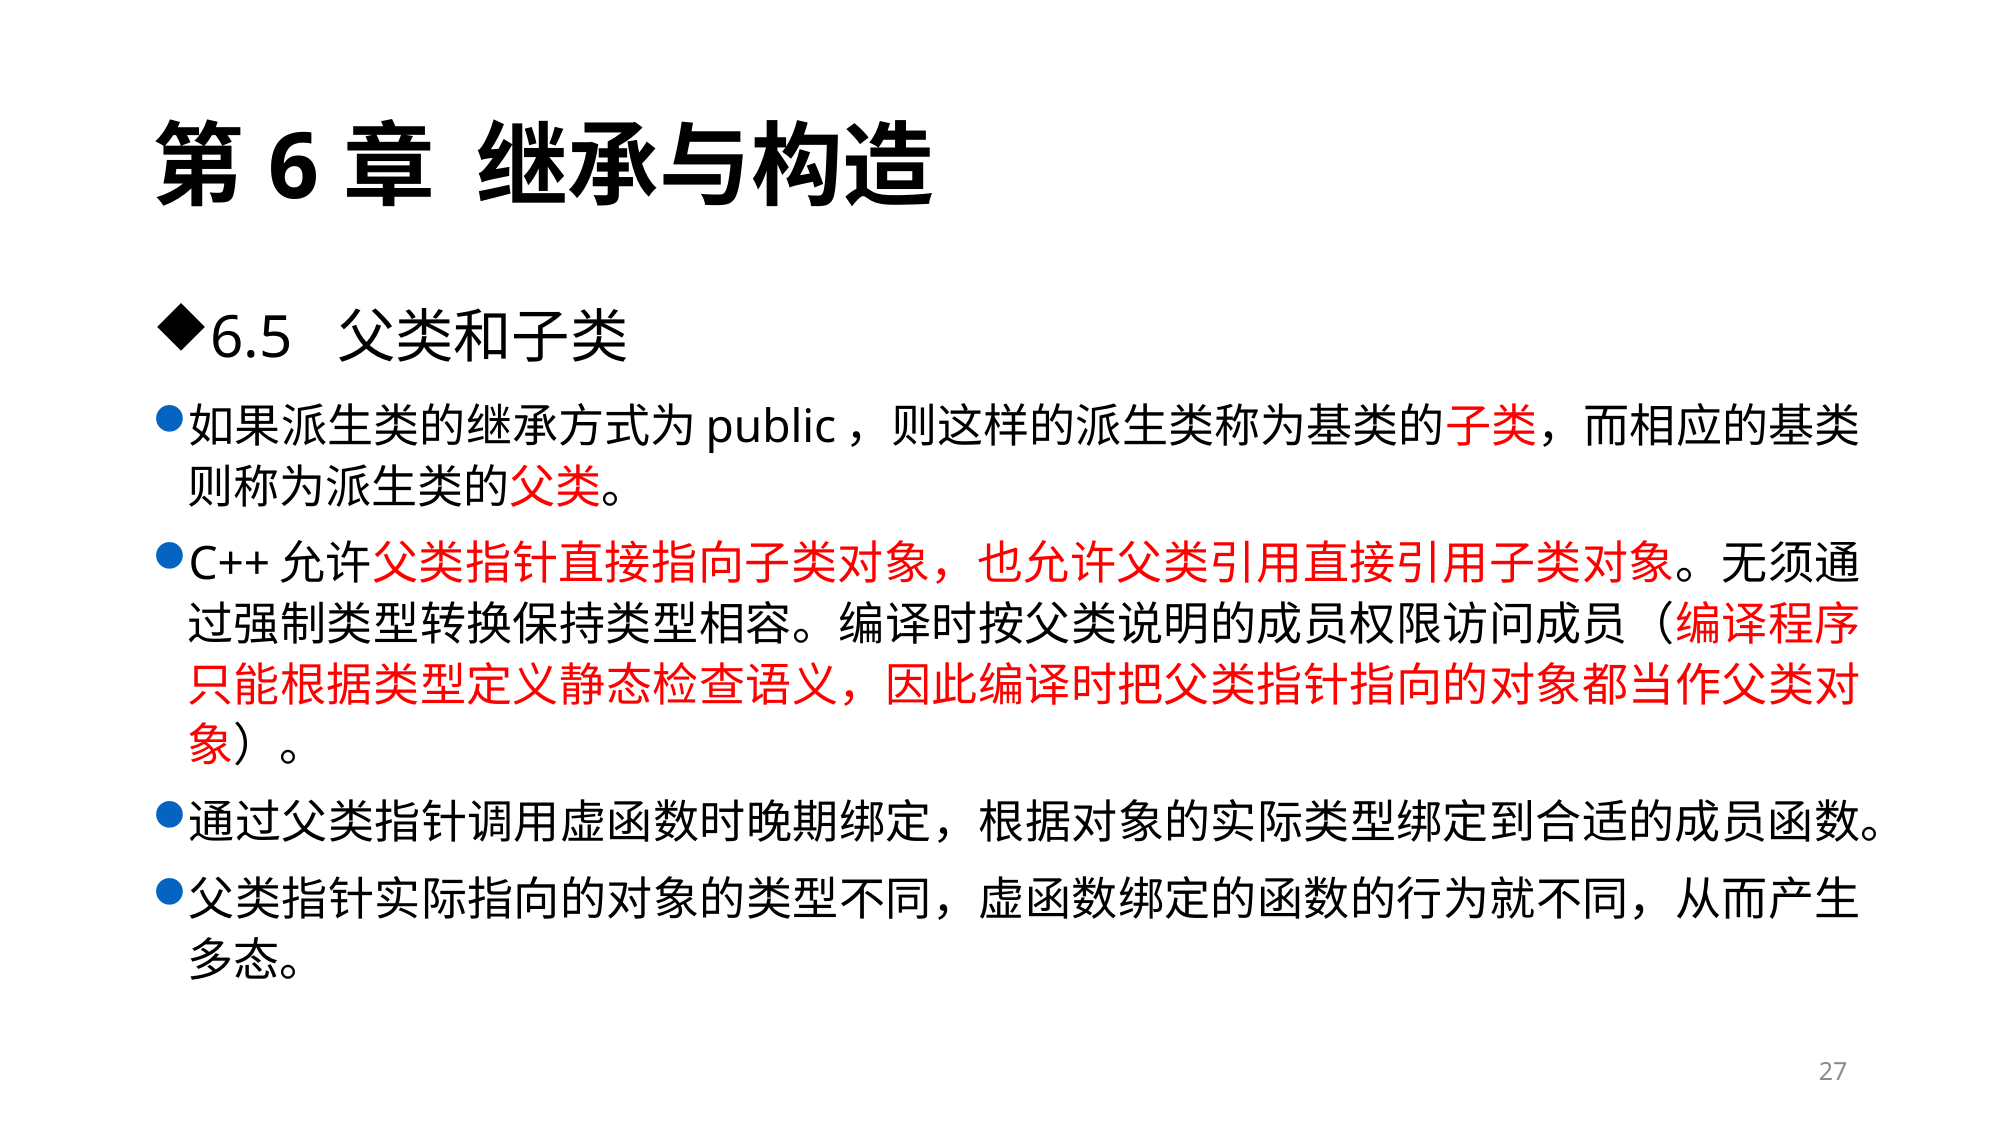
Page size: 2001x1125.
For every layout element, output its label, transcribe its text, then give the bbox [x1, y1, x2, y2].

slide_number 27 [1412, 1042, 1863, 1103]
list 6.5 父类和子类 [137, 299, 1863, 383]
title 第6章 继承与构造 [137, 59, 1863, 278]
text_box 如果派生类的继承方式为public，则这样的派生类称为基类的子类，而相应的基类则称为派生类的父类。 C++允许父类指针直接指向子类对象，也允许父类引用直接引用子类对象。无须通过强制类型转换保持类型相容。编译时按父类说明的成员权限访问成员（编译程序只能根据类型定义静态检查语义，因此编译时把父类指针指向的对象都当作父类对象）。 通过父类指针调用虚函数时晚期绑定，根据对象的实际类型绑定到合适的成员函数。 父类指针实际指向的对象的类型不同，虚函数绑定的函数的行为就不同，从而产生多态。 [137, 383, 1876, 1026]
